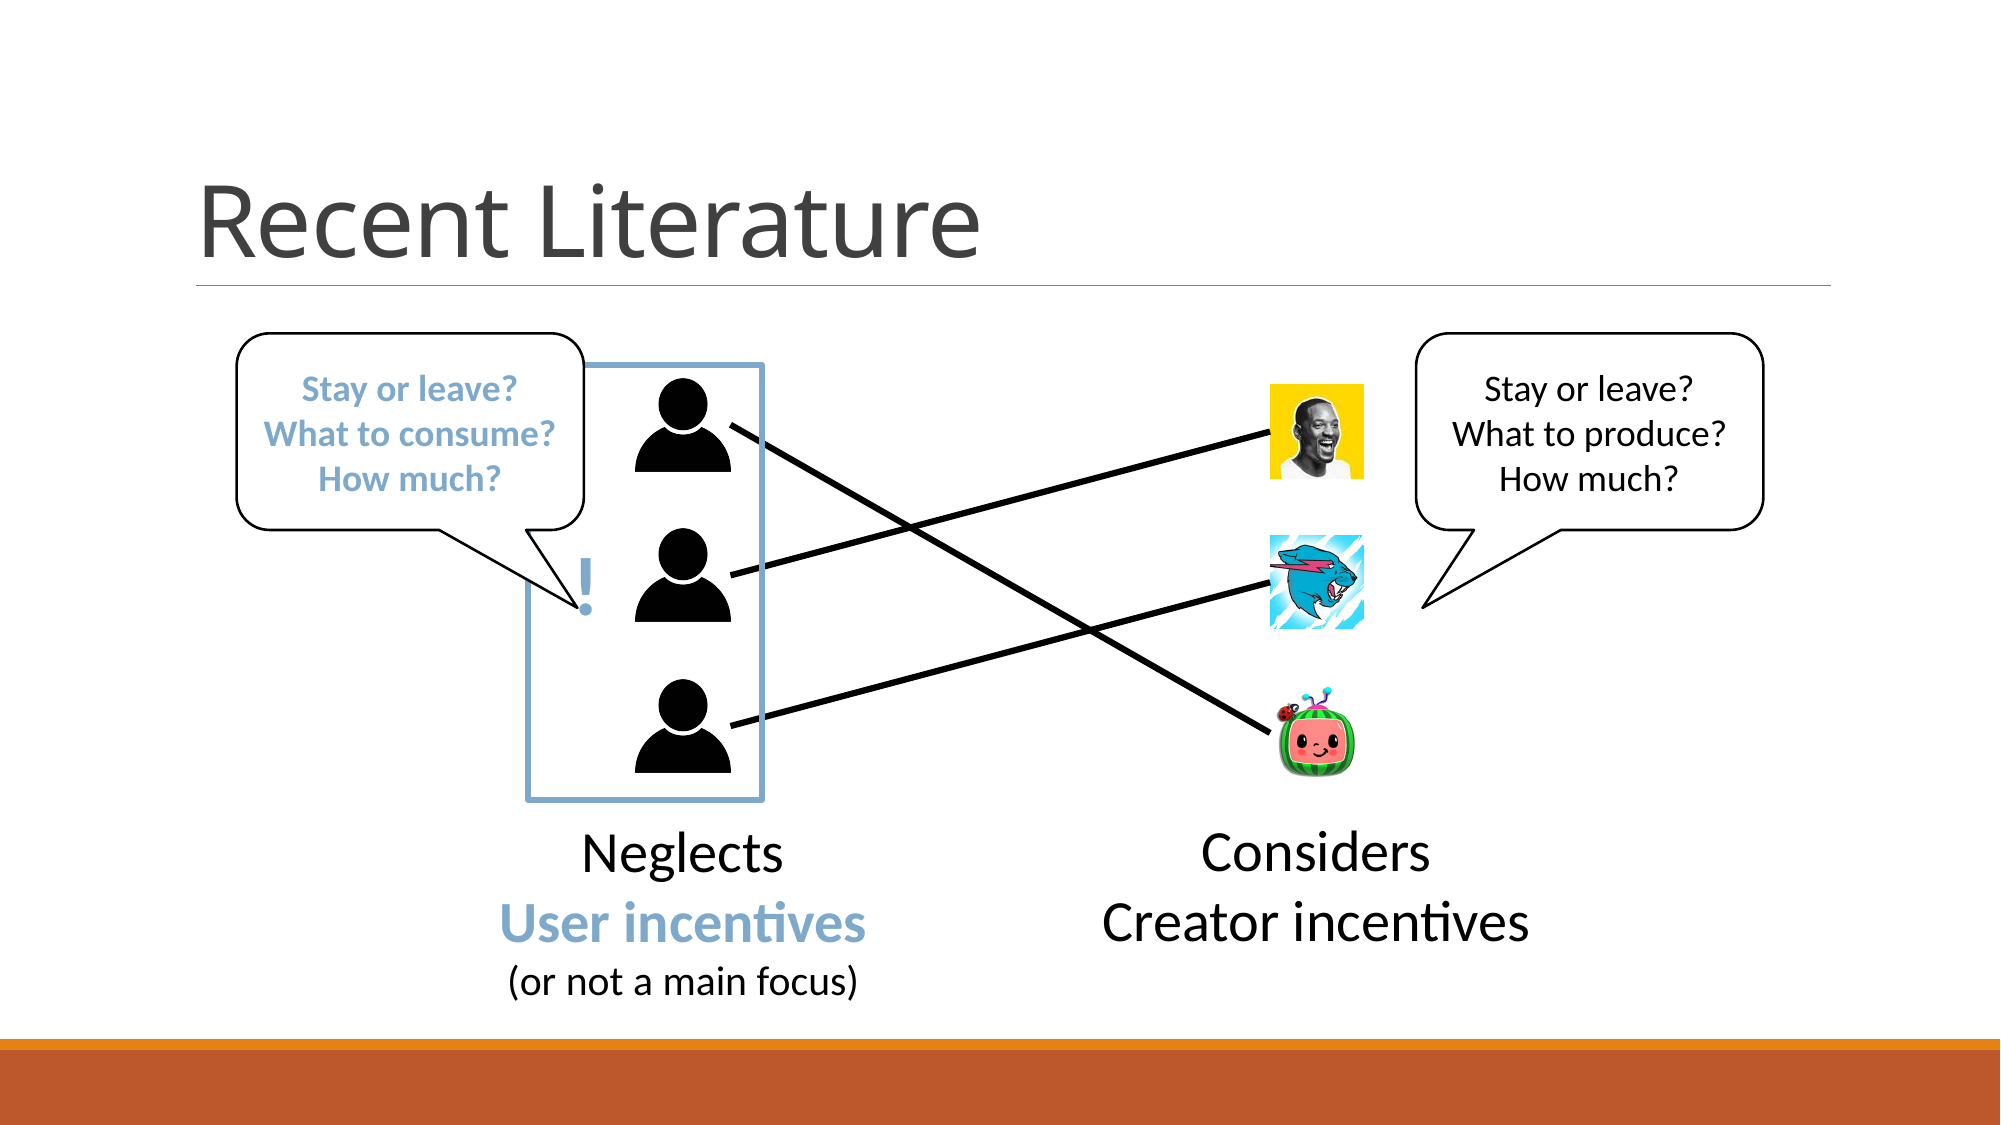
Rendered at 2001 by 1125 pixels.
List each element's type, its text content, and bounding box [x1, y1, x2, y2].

text_box Stay or leave? What to produce? How much? [1414, 332, 1765, 532]
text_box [730, 581, 1271, 727]
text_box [1043, 384, 1591, 964]
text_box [730, 424, 1271, 580]
title Recent Literature [180, 47, 1830, 285]
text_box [409, 377, 957, 1014]
text_box Stay or leave? What to consume? How much? [235, 332, 586, 532]
text_box [586, 364, 763, 374]
